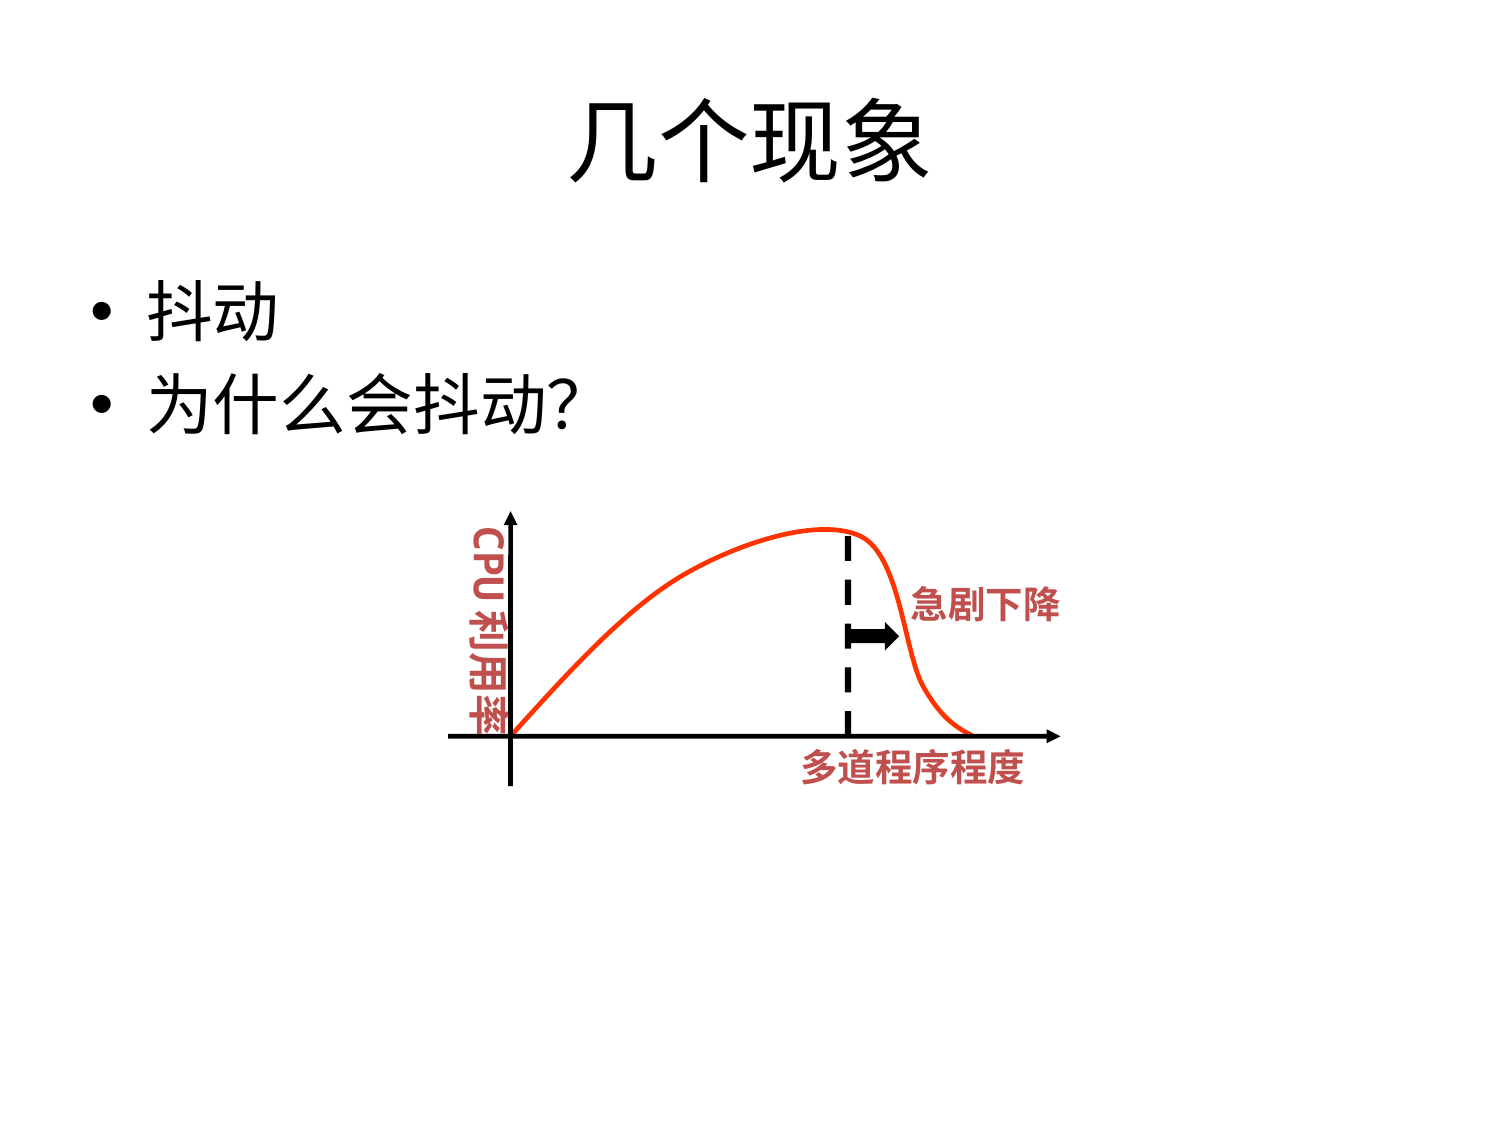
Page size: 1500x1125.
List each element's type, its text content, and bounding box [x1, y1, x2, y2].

list 抖动 为什么会抖动？ [75, 262, 1425, 1005]
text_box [442, 510, 1086, 799]
title 几个现象 [75, 45, 1425, 233]
